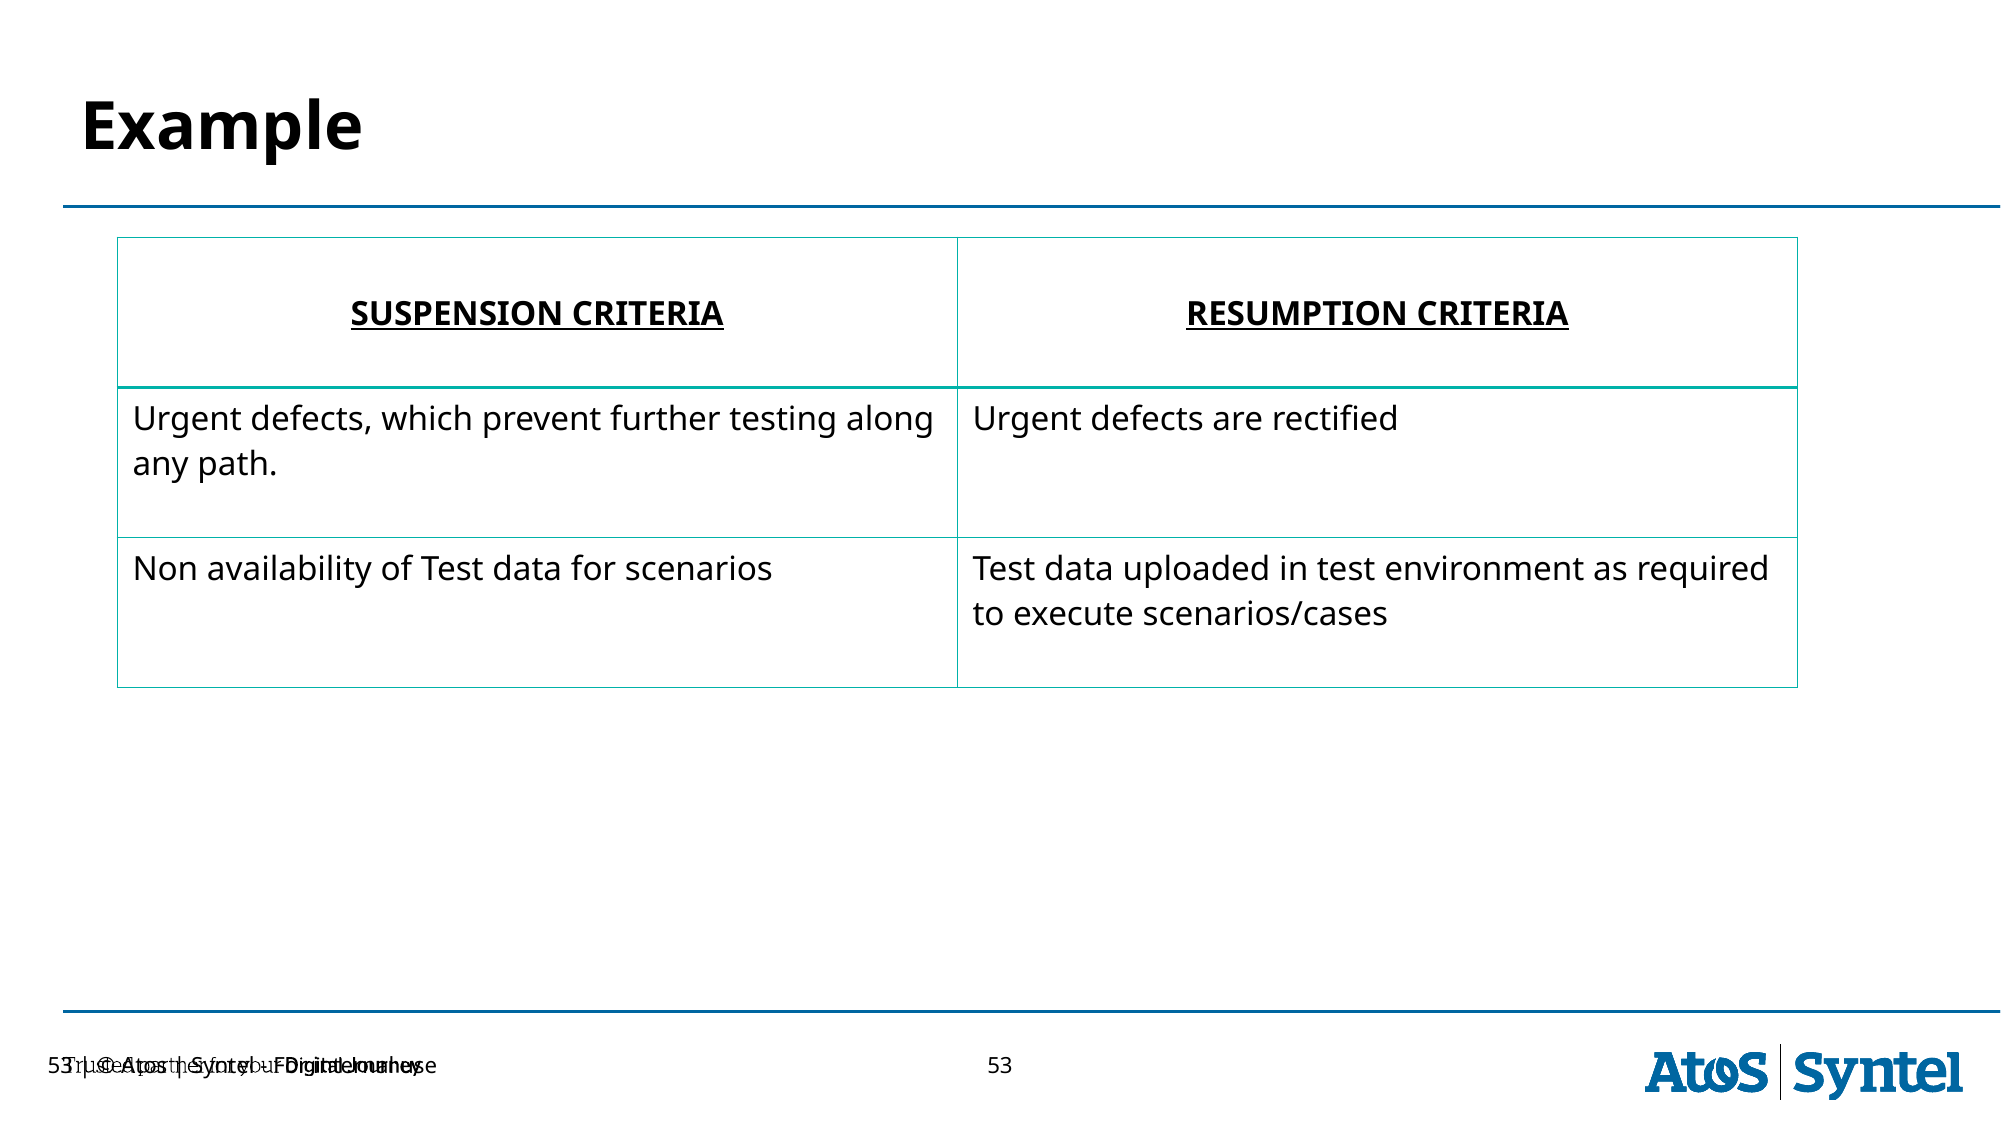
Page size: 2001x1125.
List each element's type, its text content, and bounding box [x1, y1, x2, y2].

table_header SUSPENSION CRITERIA [118, 238, 957, 386]
table_cell Non availability of Test data for scenarios [118, 538, 957, 687]
table_header RESUMPTION CRITERIA [958, 238, 1797, 386]
title Example [80, 75, 1396, 166]
table_cell Test data uploaded in test environment as required to execute scenarios/cases [958, 538, 1797, 687]
table_cell Urgent defects are rectified [958, 389, 1797, 537]
table_cell Urgent defects, which prevent further testing along any path. [118, 389, 957, 537]
